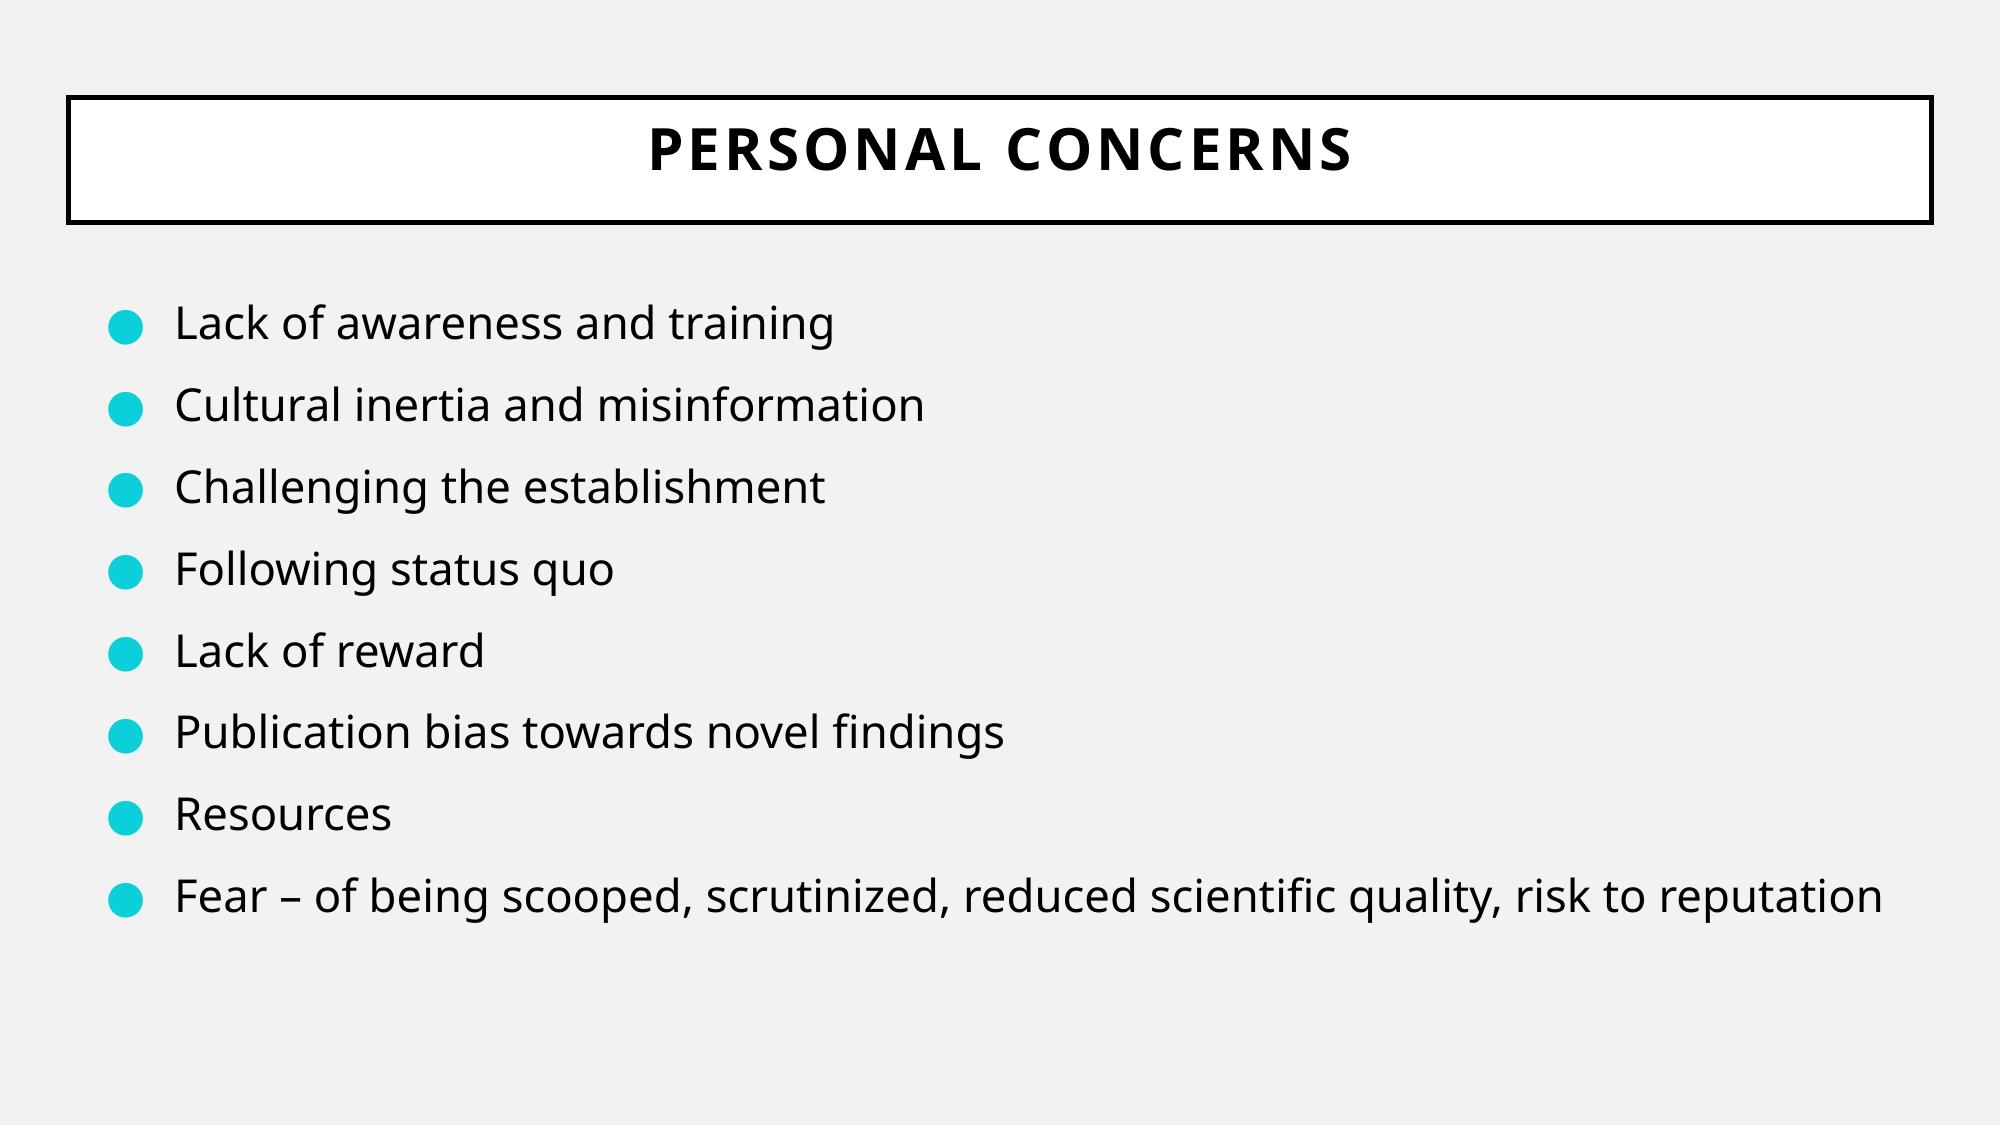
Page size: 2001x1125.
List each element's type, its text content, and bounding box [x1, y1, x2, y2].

list Lack of awareness and training Cultural inertia and misinformation Challenging the establishment Following status quo Lack of reward Publication bias towards novel findings Resources Fear – of being scooped, scrutinized, reduced scientific quality, risk to reputation [68, 252, 1932, 1000]
title PERSONAL CONCERNS [66, 95, 1934, 225]
